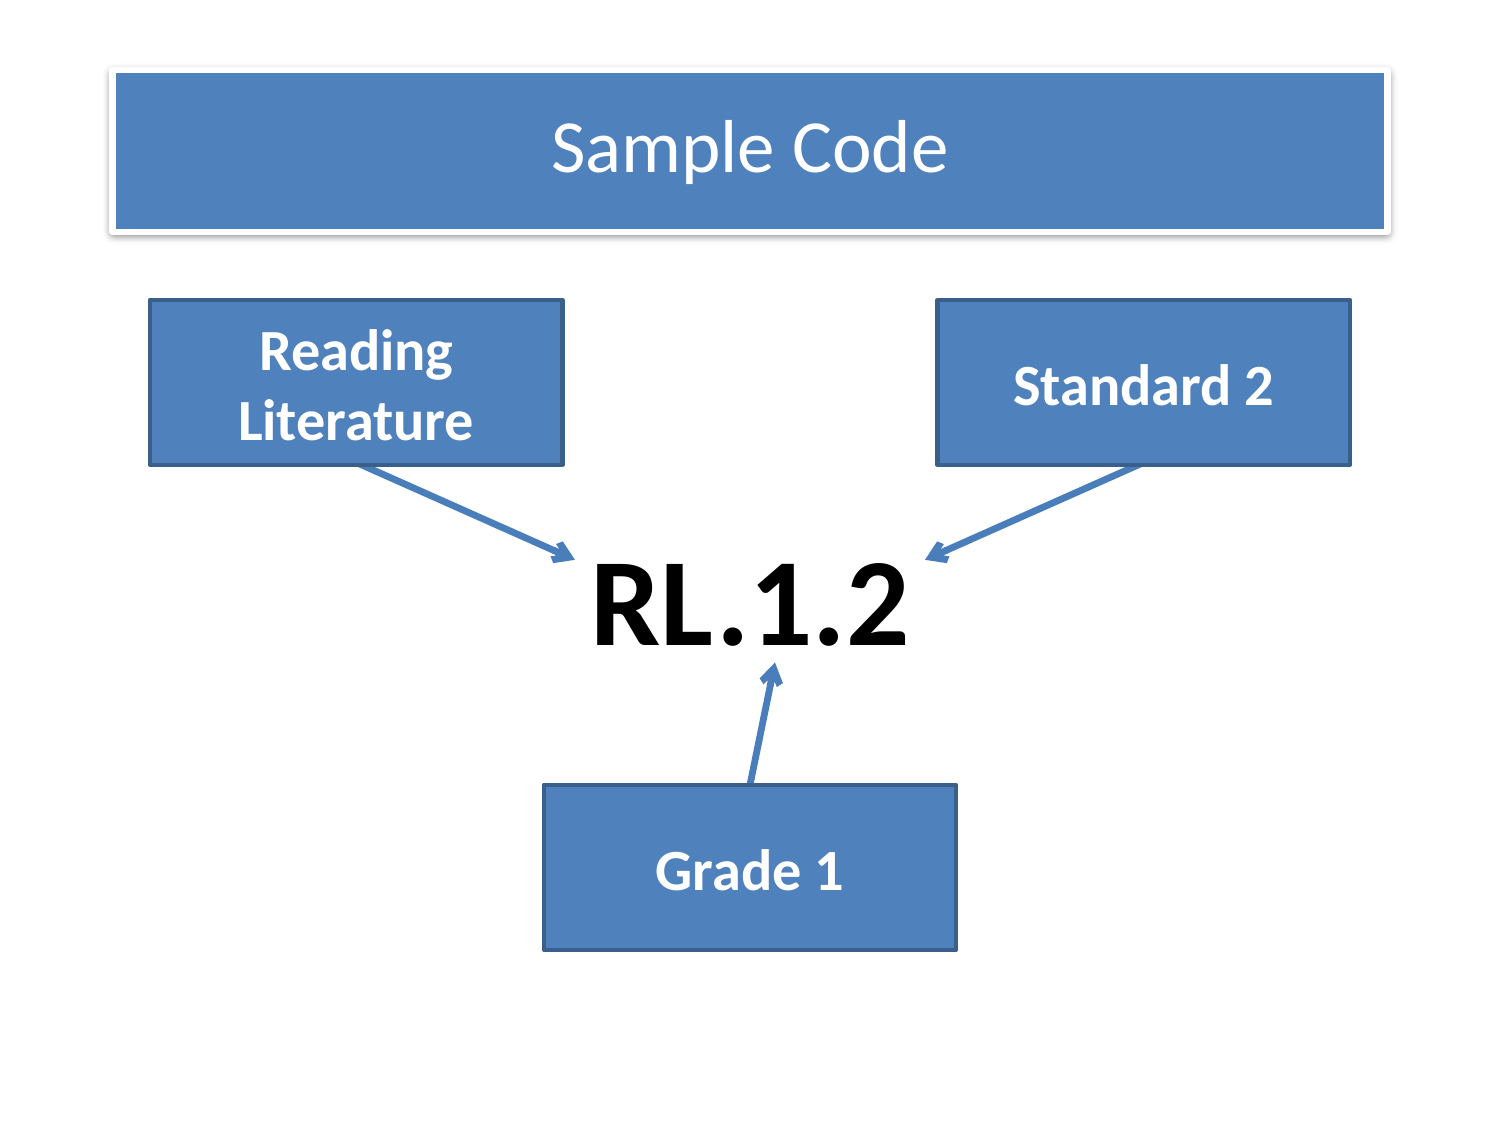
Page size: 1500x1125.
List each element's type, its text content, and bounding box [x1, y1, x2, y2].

list RL.1.2 [75, 512, 1425, 725]
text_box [149, 299, 576, 561]
text_box Sample Code [109, 67, 1391, 235]
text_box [924, 299, 1351, 561]
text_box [543, 662, 957, 951]
